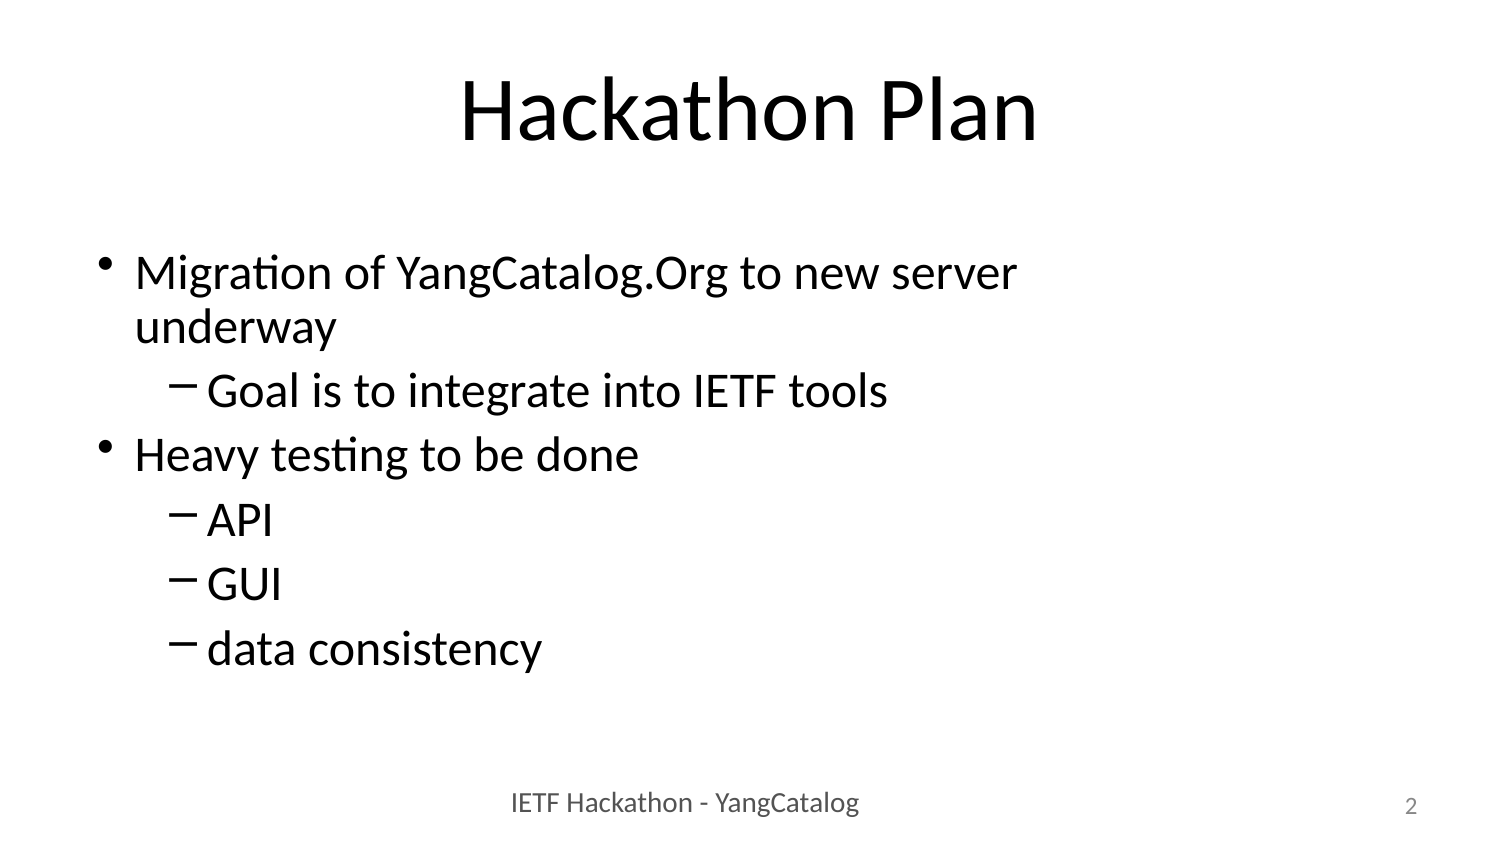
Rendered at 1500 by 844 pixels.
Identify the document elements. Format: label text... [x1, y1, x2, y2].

title Hackathon Plan [74, 33, 1426, 175]
slide_number 2 [1394, 781, 1426, 828]
list Migration of YangCatalog.Org to new server underway Goal is to integrate into IETF tools Heavy testing to be done API GUI data consistency [89, 237, 1057, 825]
